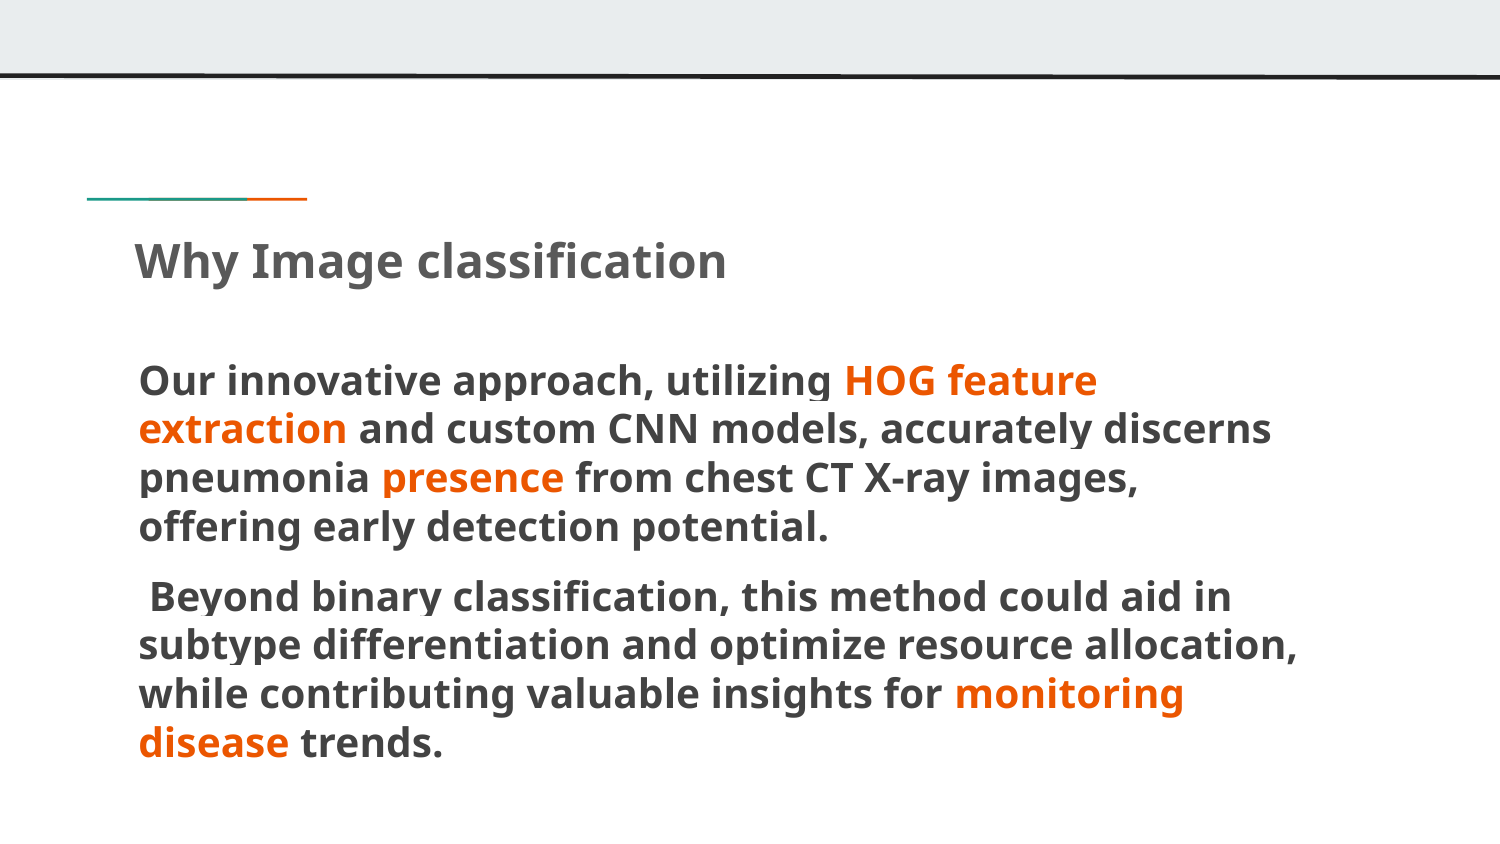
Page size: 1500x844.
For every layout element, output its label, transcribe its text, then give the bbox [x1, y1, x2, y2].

text_box Our innovative approach, utilizing HOG feature extraction and custom CNN models, accurately discerns pneumonia presence from chest CT X-ray images, offering early detection potential. Beyond binary classification, this method could aid in subtype differentiation and optimize resource allocation, while contributing valuable insights for monitoring disease trends. [123, 339, 1326, 781]
title Why Image classification [119, 216, 1381, 305]
